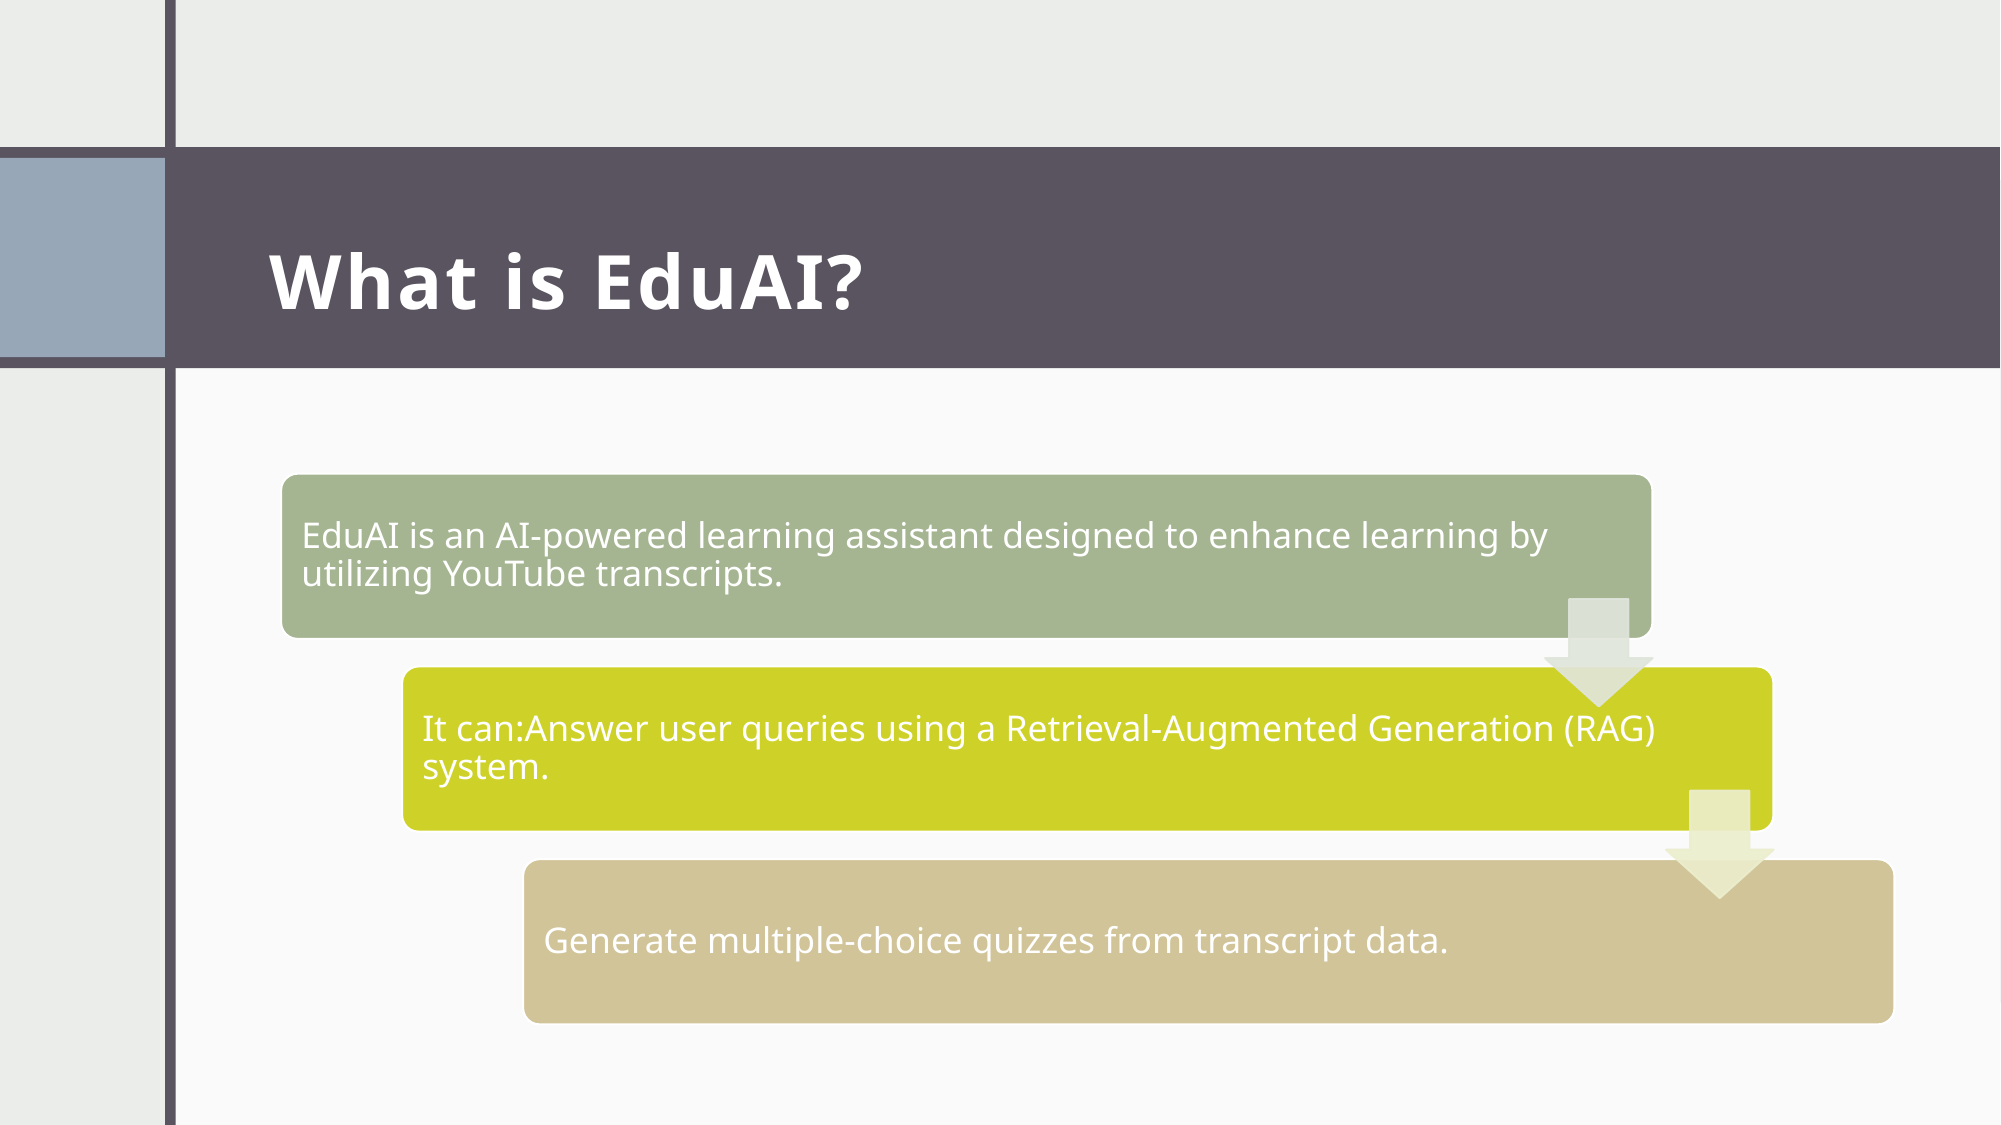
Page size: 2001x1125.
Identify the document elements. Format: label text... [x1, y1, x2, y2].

text_box [0, 369, 164, 1125]
text_box [0, 0, 164, 146]
text_box [0, 146, 164, 157]
text_box [177, 0, 2000, 146]
text_box [0, 358, 164, 369]
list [280, 473, 1895, 1025]
text_box [177, 146, 2000, 369]
title What is EduAI? [251, 171, 1895, 341]
text_box [0, 157, 164, 358]
text_box [177, 369, 2000, 1125]
text_box [164, 0, 177, 1125]
